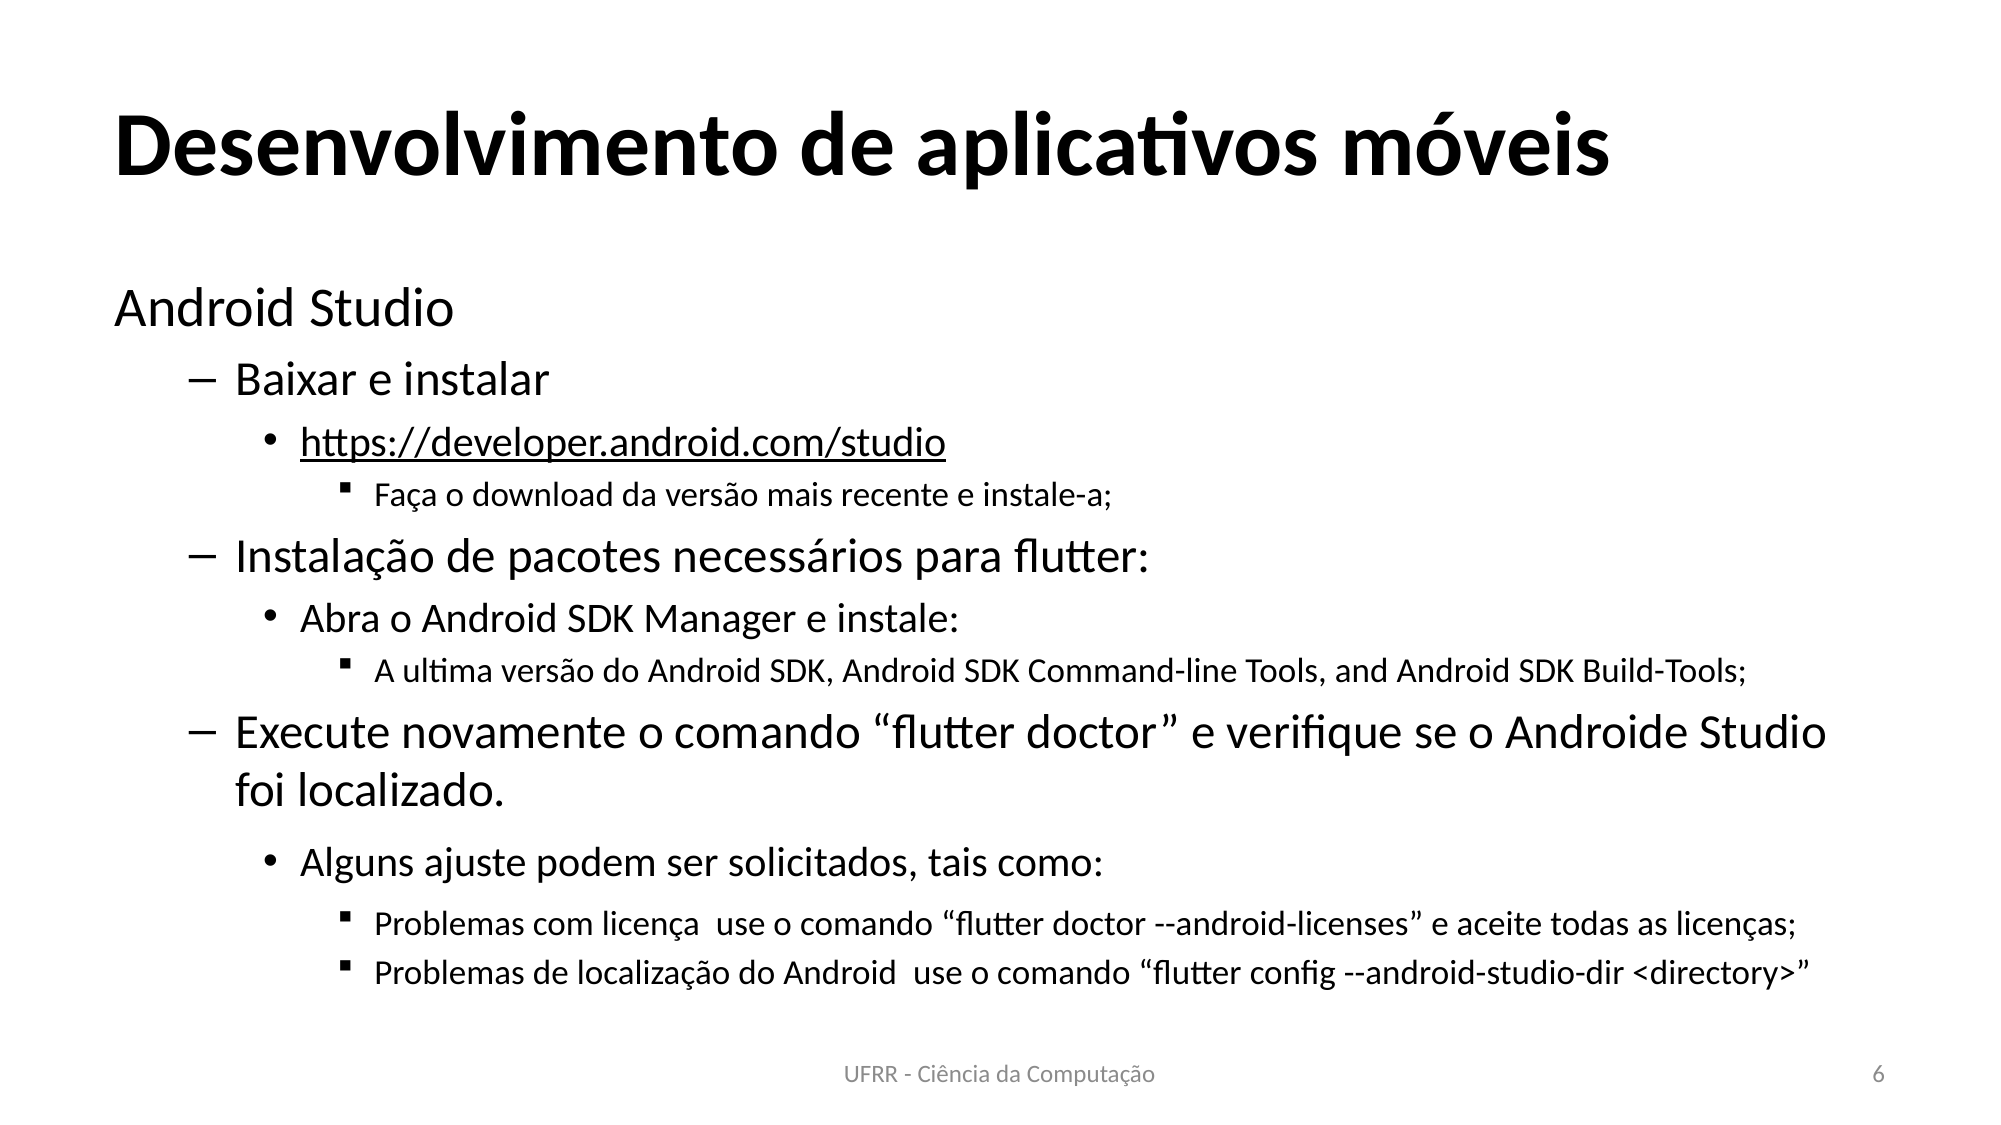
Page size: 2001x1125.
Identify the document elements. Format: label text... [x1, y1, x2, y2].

footer UFRR - Ciência da Computação [683, 1042, 1317, 1103]
title Desenvolvimento de aplicativos móveis [99, 45, 1900, 233]
slide_number 6 [1433, 1042, 1900, 1103]
